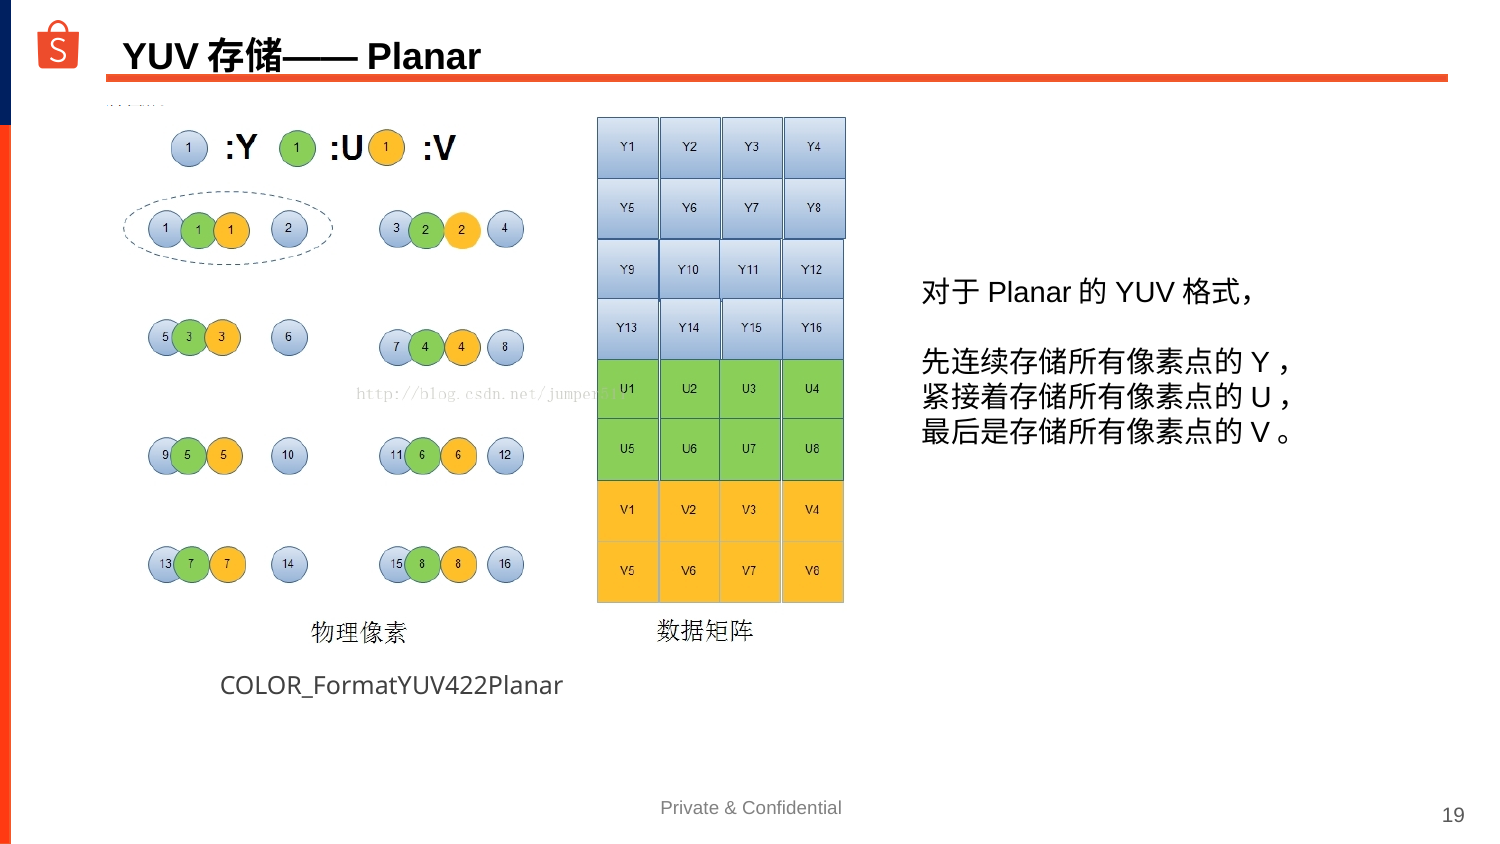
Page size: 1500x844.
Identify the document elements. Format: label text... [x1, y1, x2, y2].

picture [106, 105, 875, 655]
slide_number ‹#› [1389, 782, 1480, 844]
picture [37, 20, 81, 71]
list YUV存储——Planar [107, 31, 1448, 71]
text_box 对于Planar的YUV格式， 先连续存储所有像素点的Y， 紧接着存储所有像素点的U， 最后是存储所有像素点的V。 [906, 258, 1500, 337]
text_box COLOR_FormatYUV422Planar [204, 654, 885, 733]
